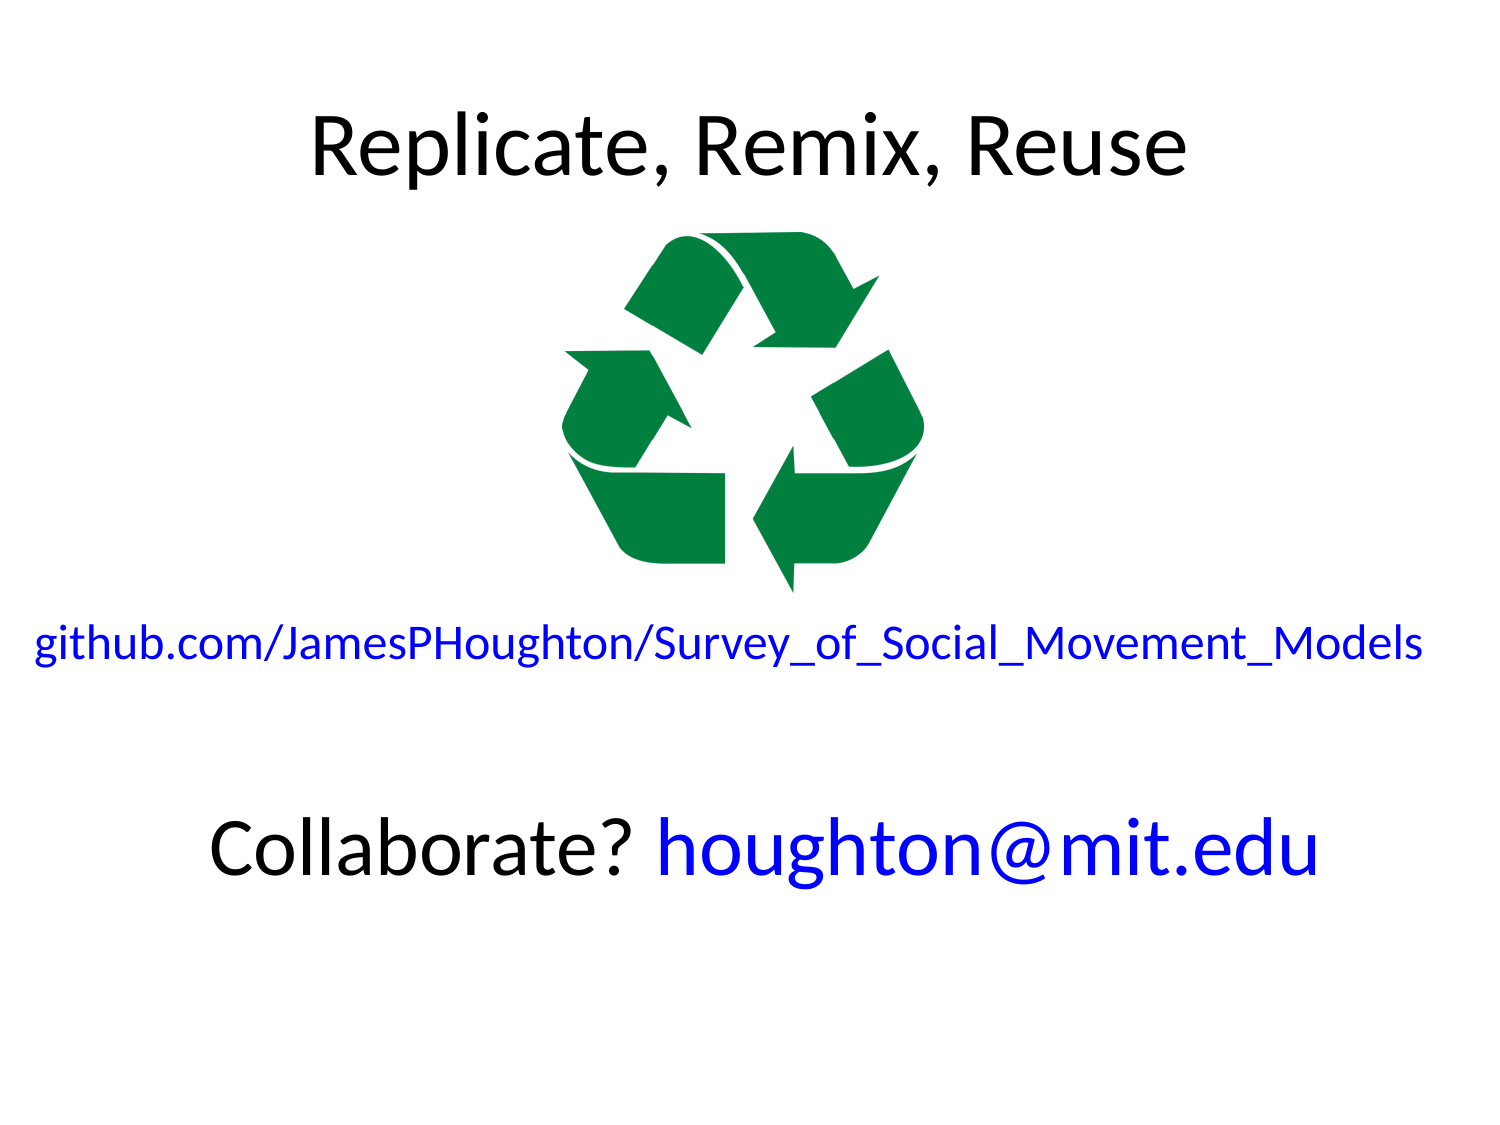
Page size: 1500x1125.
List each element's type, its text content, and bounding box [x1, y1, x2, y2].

text_box github.com/JamesPHoughton/Survey_of_Social_Movement_Models [19, 602, 1500, 759]
text_box Collaborate? houghton@mit.edu [194, 784, 1337, 900]
picture [562, 232, 924, 594]
title Replicate, Remix, Reuse [75, 45, 1425, 233]
